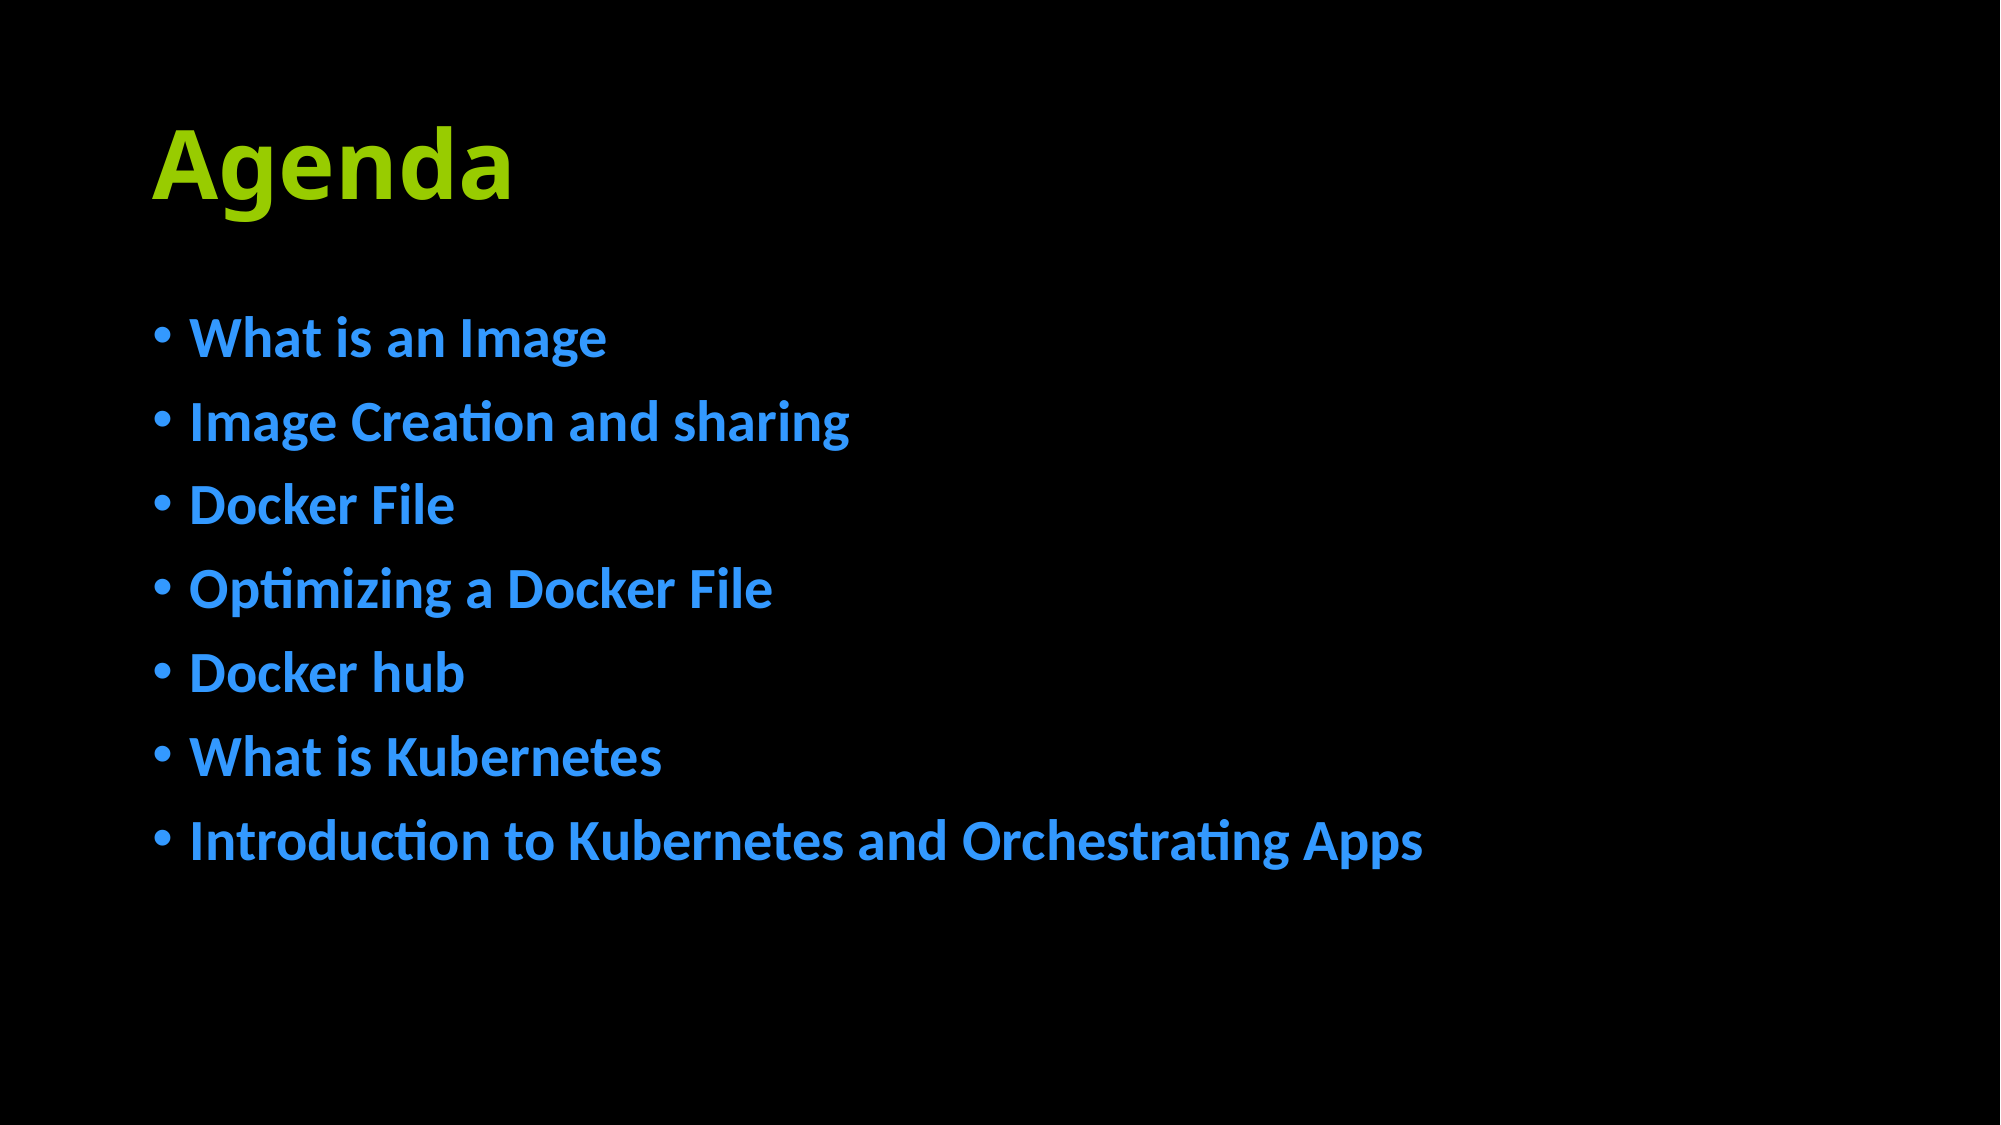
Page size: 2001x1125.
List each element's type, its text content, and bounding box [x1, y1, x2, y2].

title Agenda [137, 59, 1863, 278]
list What is an Image Image Creation and sharing Docker File Optimizing a Docker File Docker hub What is Kubernetes Introduction to Kubernetes and Orchestrating Apps [137, 299, 1863, 1125]
